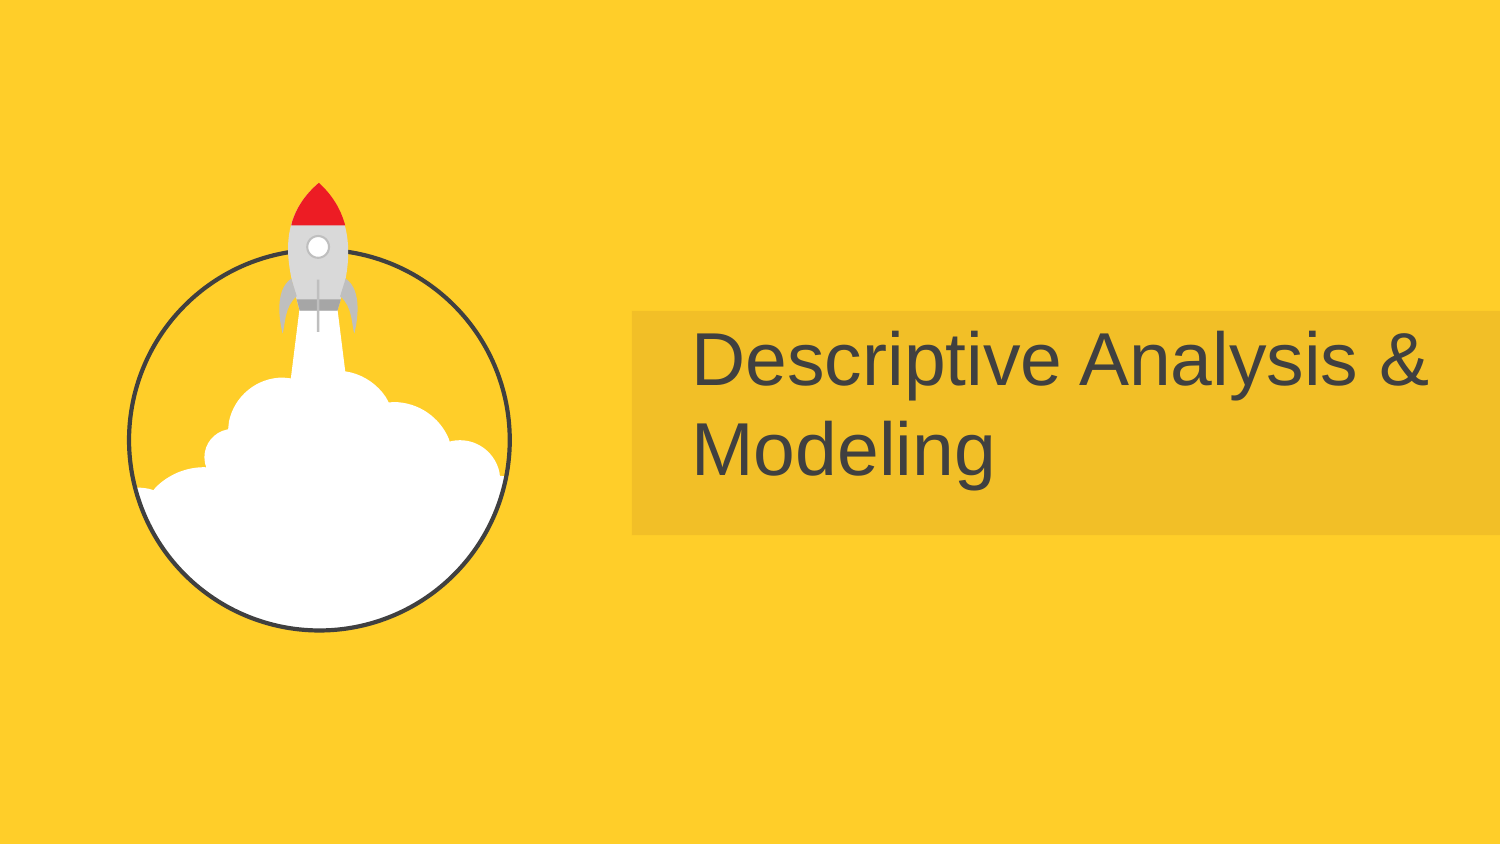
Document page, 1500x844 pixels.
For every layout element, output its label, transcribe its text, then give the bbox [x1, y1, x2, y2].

list Descriptive Analysis & Modeling [676, 353, 1500, 448]
